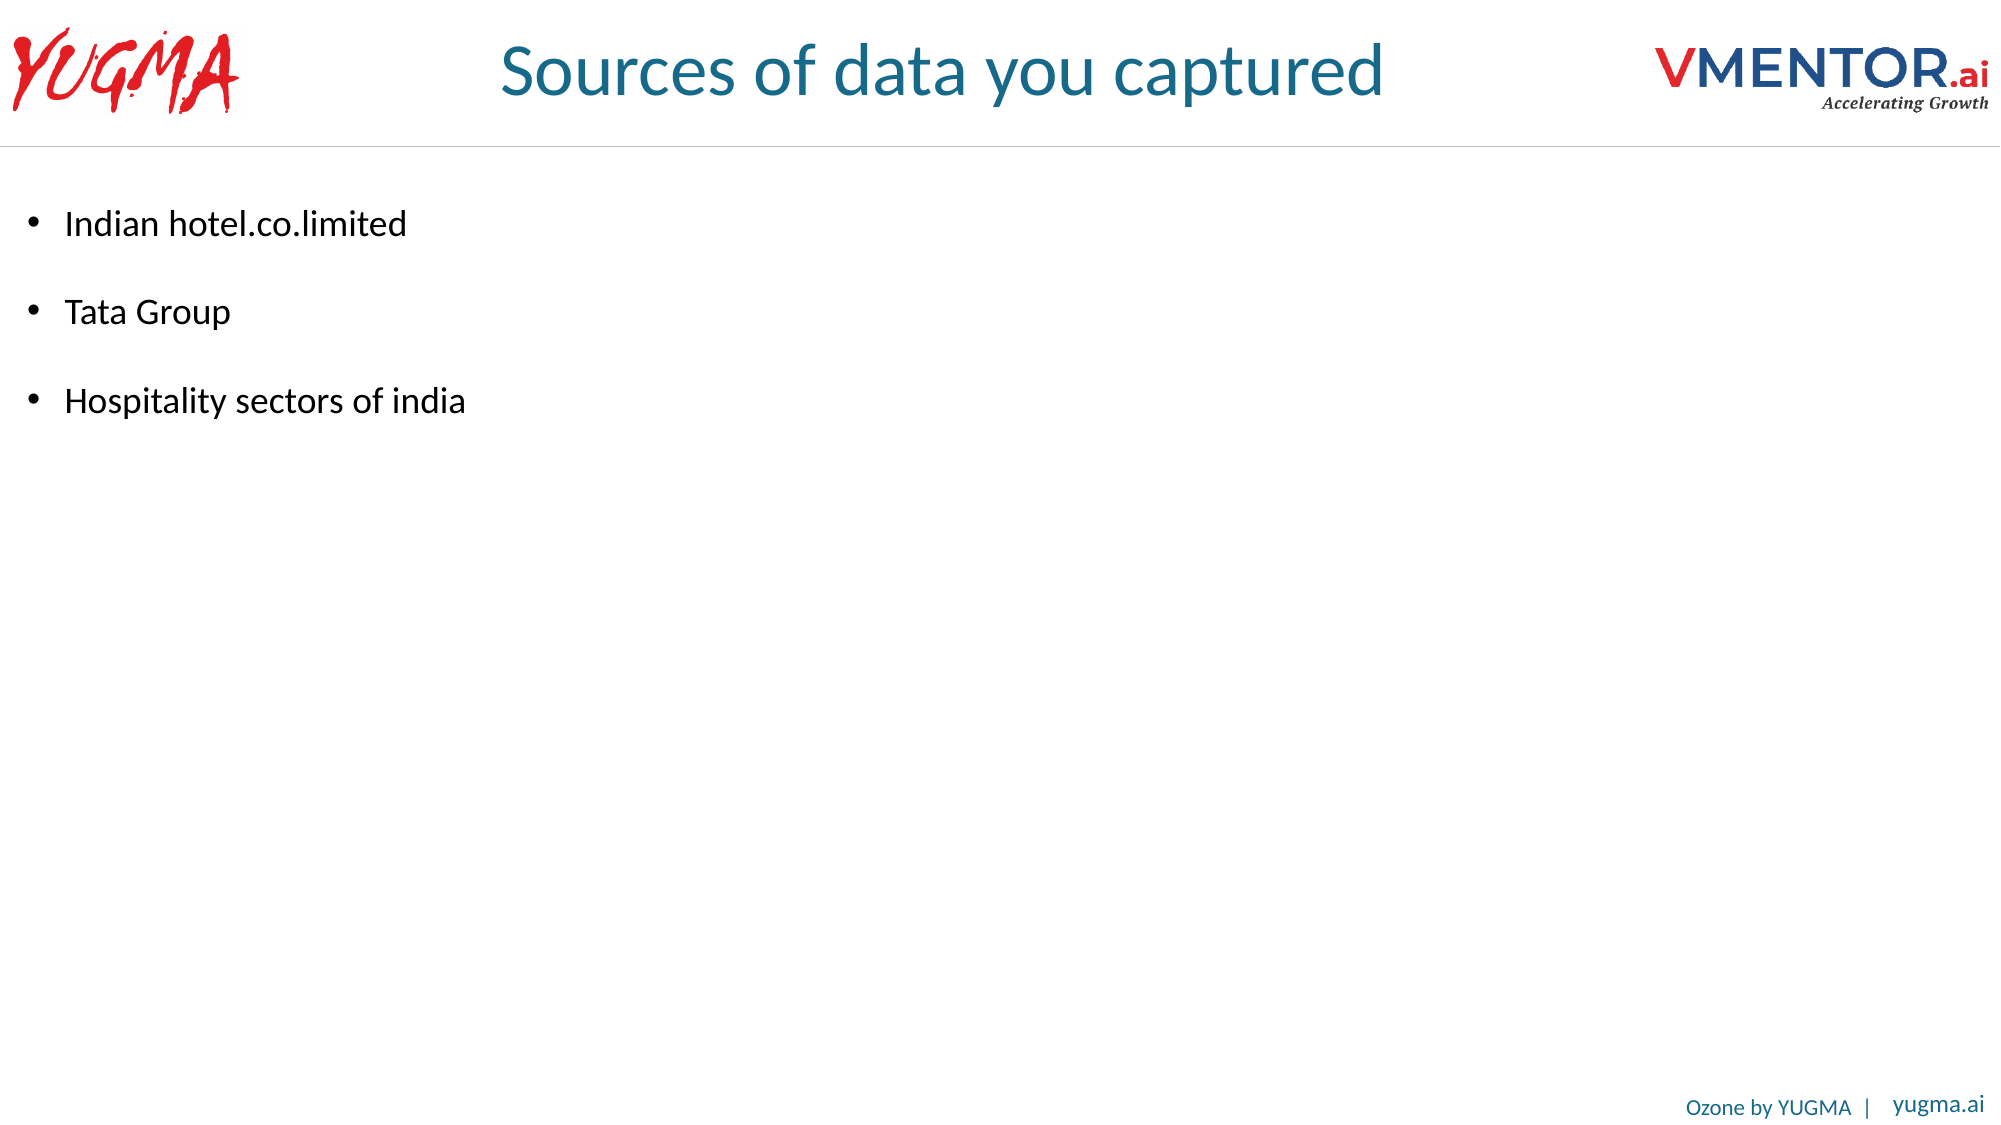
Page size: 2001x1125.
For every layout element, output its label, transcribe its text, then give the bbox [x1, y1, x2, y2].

picture [1622, 0, 2001, 142]
list Indian hotel.co.limited Tata Group Hospitality sectors of india [12, 169, 1988, 1082]
title Sources of data you captured [239, 18, 1648, 125]
picture [9, 23, 239, 118]
